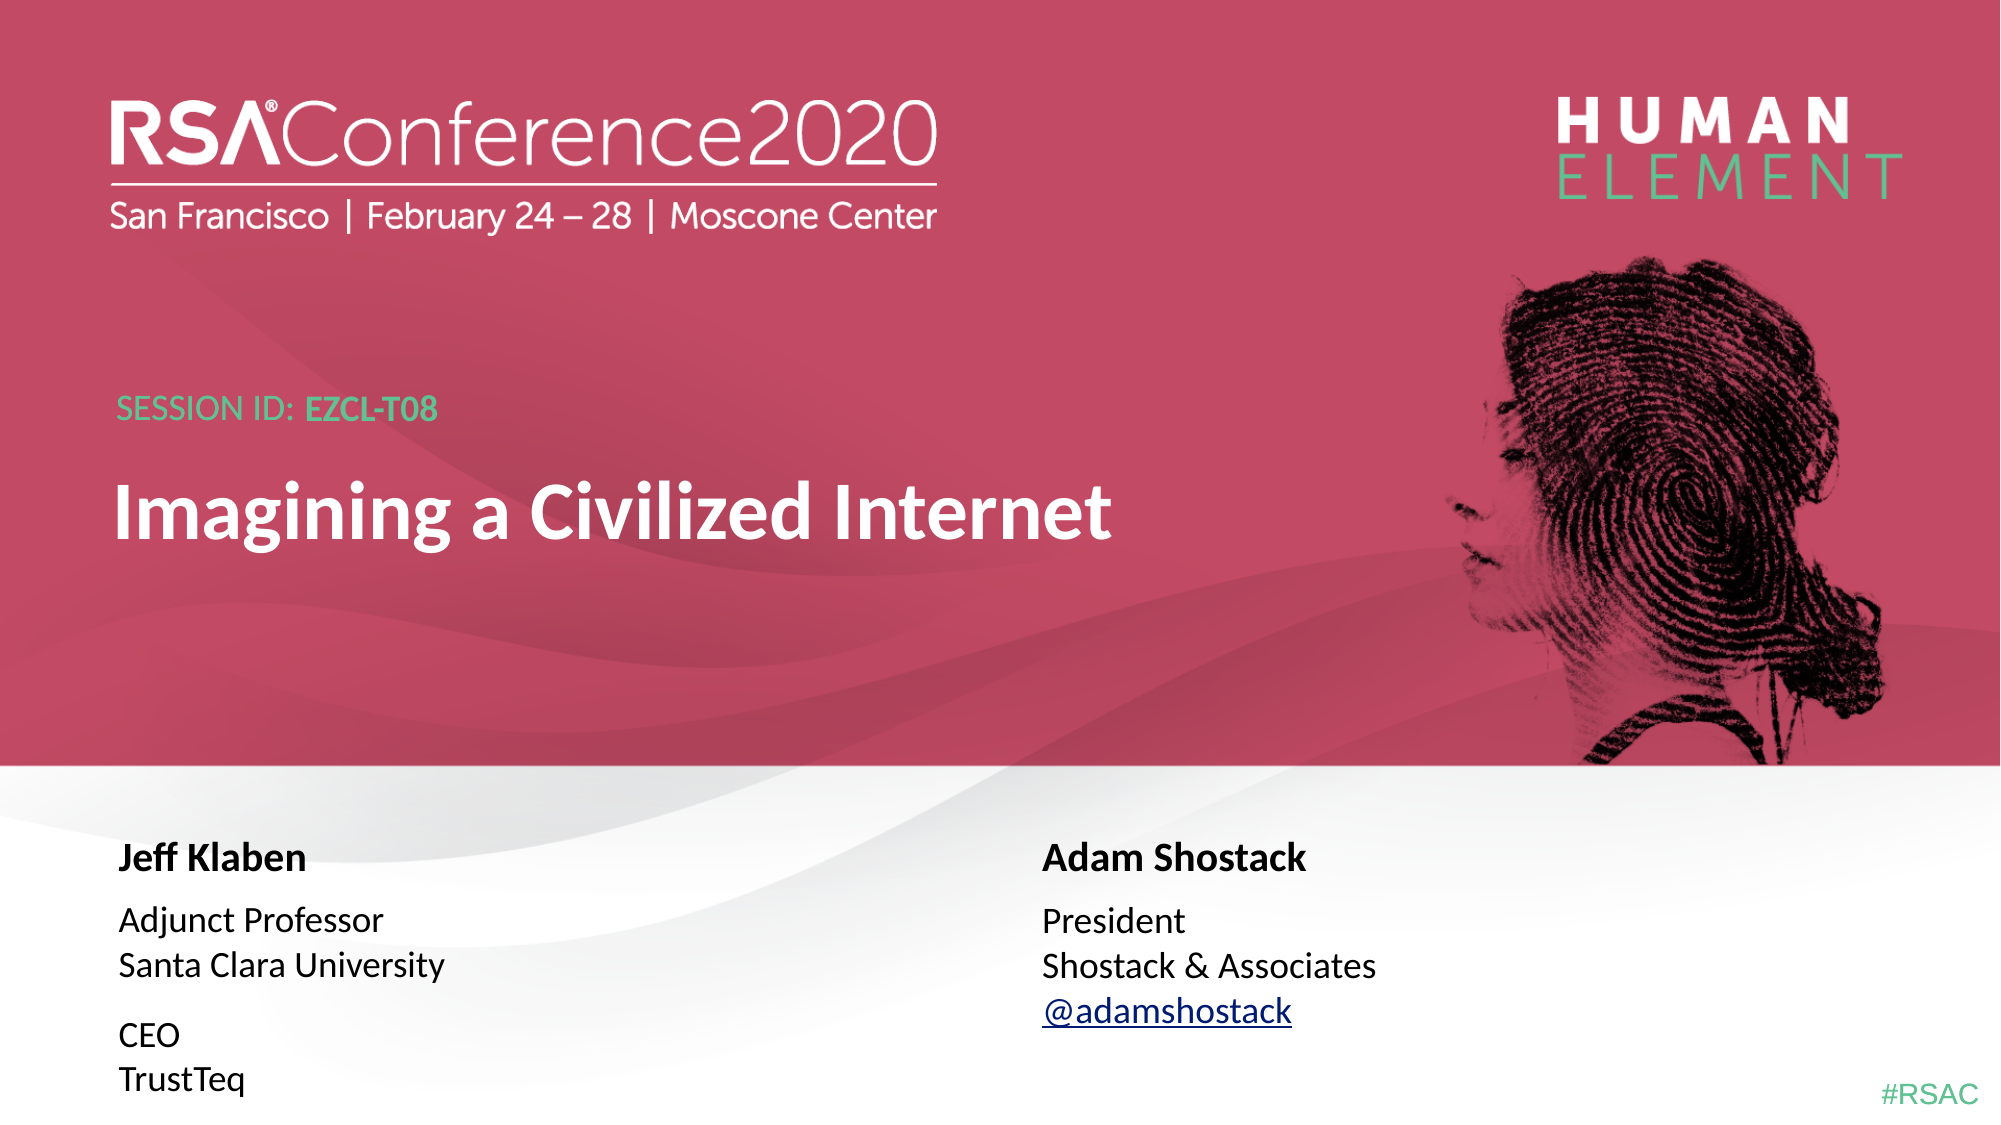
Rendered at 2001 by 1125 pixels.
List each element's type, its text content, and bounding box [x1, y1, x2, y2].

list Adam Shostack [1042, 796, 1920, 881]
list Adjunct Professor Santa Clara University CEO TrustTeq [118, 895, 997, 1101]
list Jeff Klaben [118, 796, 997, 881]
list EZCL-T08 [304, 383, 528, 425]
list President Shostack & Associates @adamshostack [1042, 895, 1920, 1101]
picture [0, 0, 2001, 1125]
title Imagining a Civilized Internet [112, 471, 1424, 753]
